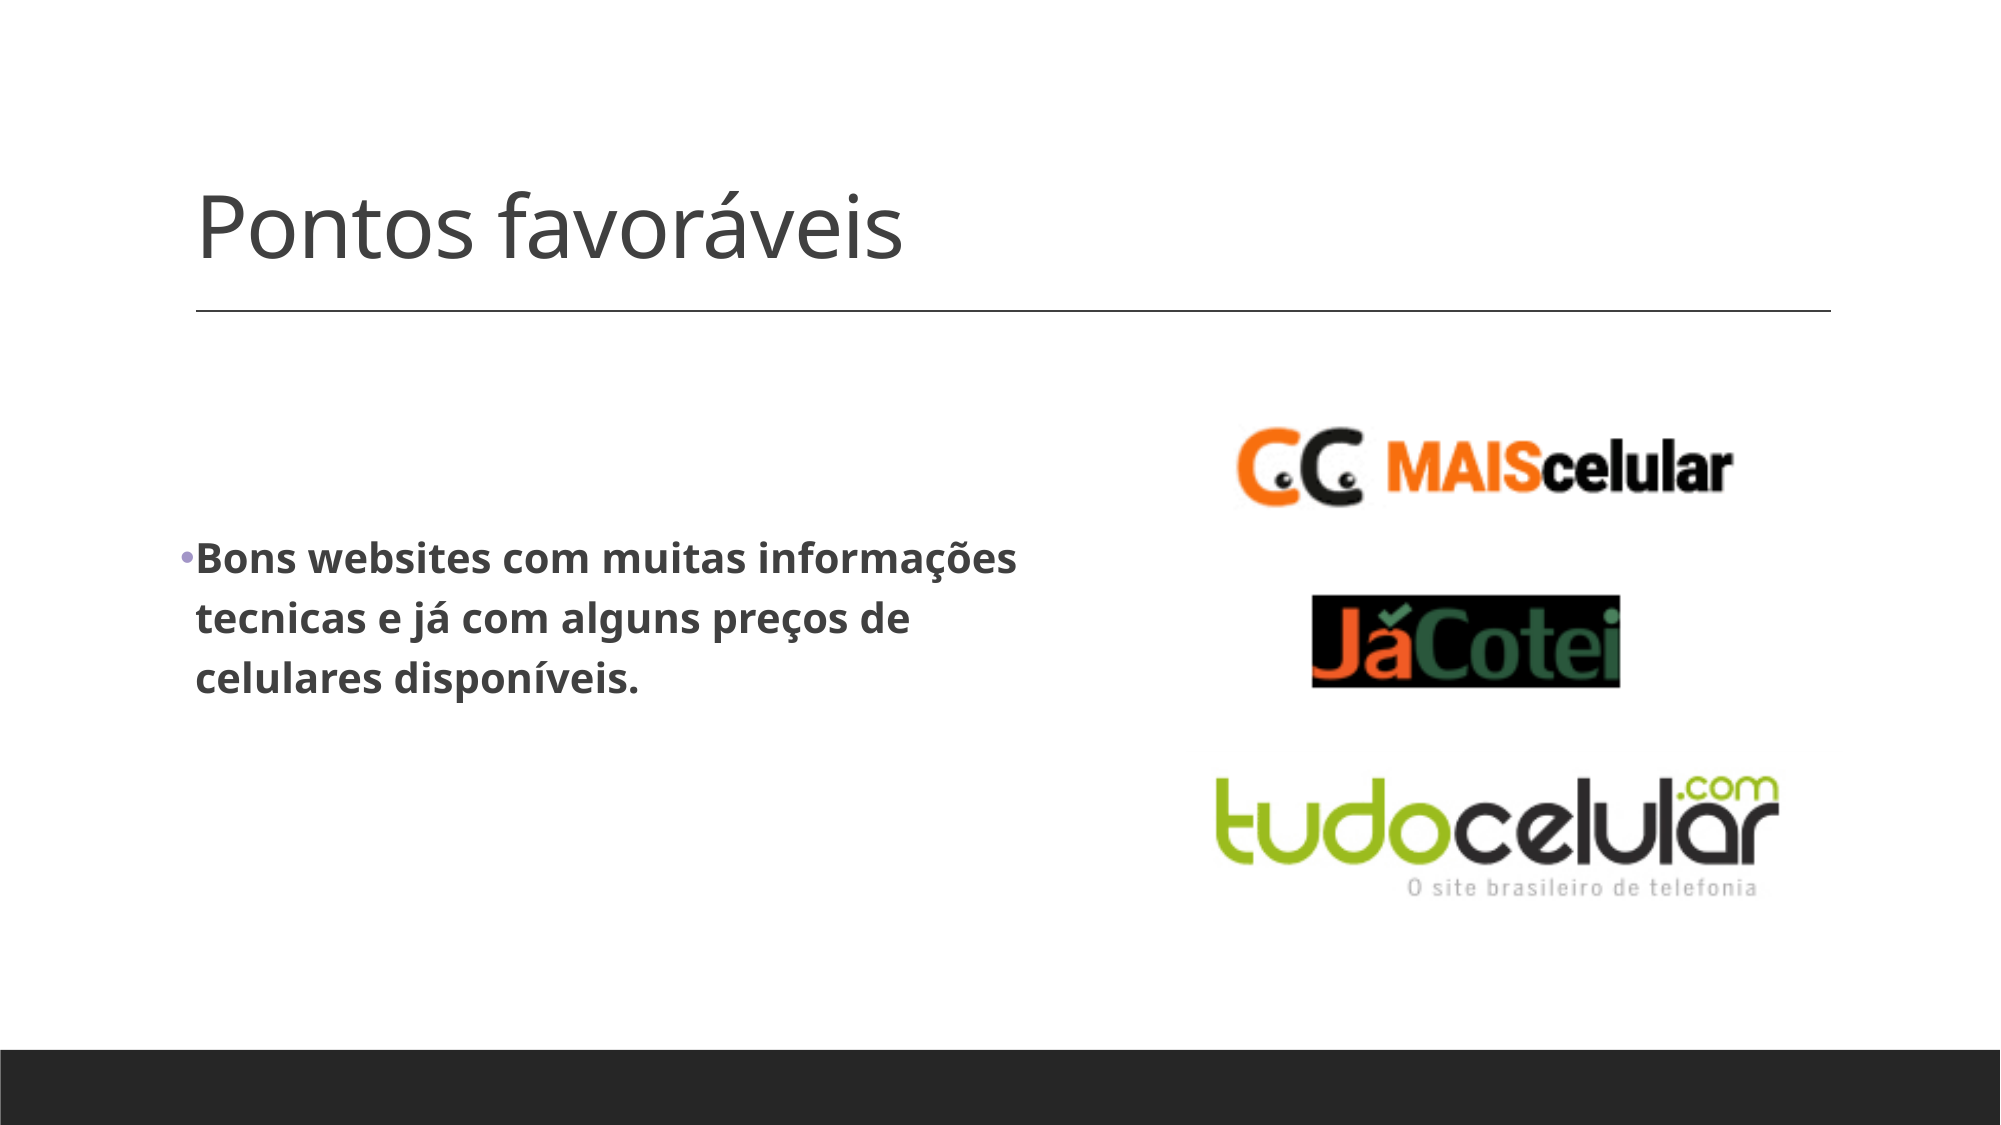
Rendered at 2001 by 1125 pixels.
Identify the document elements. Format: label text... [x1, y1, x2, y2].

list Bons websites com muitas informações tecnicas e já com alguns preços de celulares disponíveis. [180, 345, 1095, 963]
picture [1185, 354, 1844, 919]
title Pontos favoráveis [180, 47, 1830, 285]
